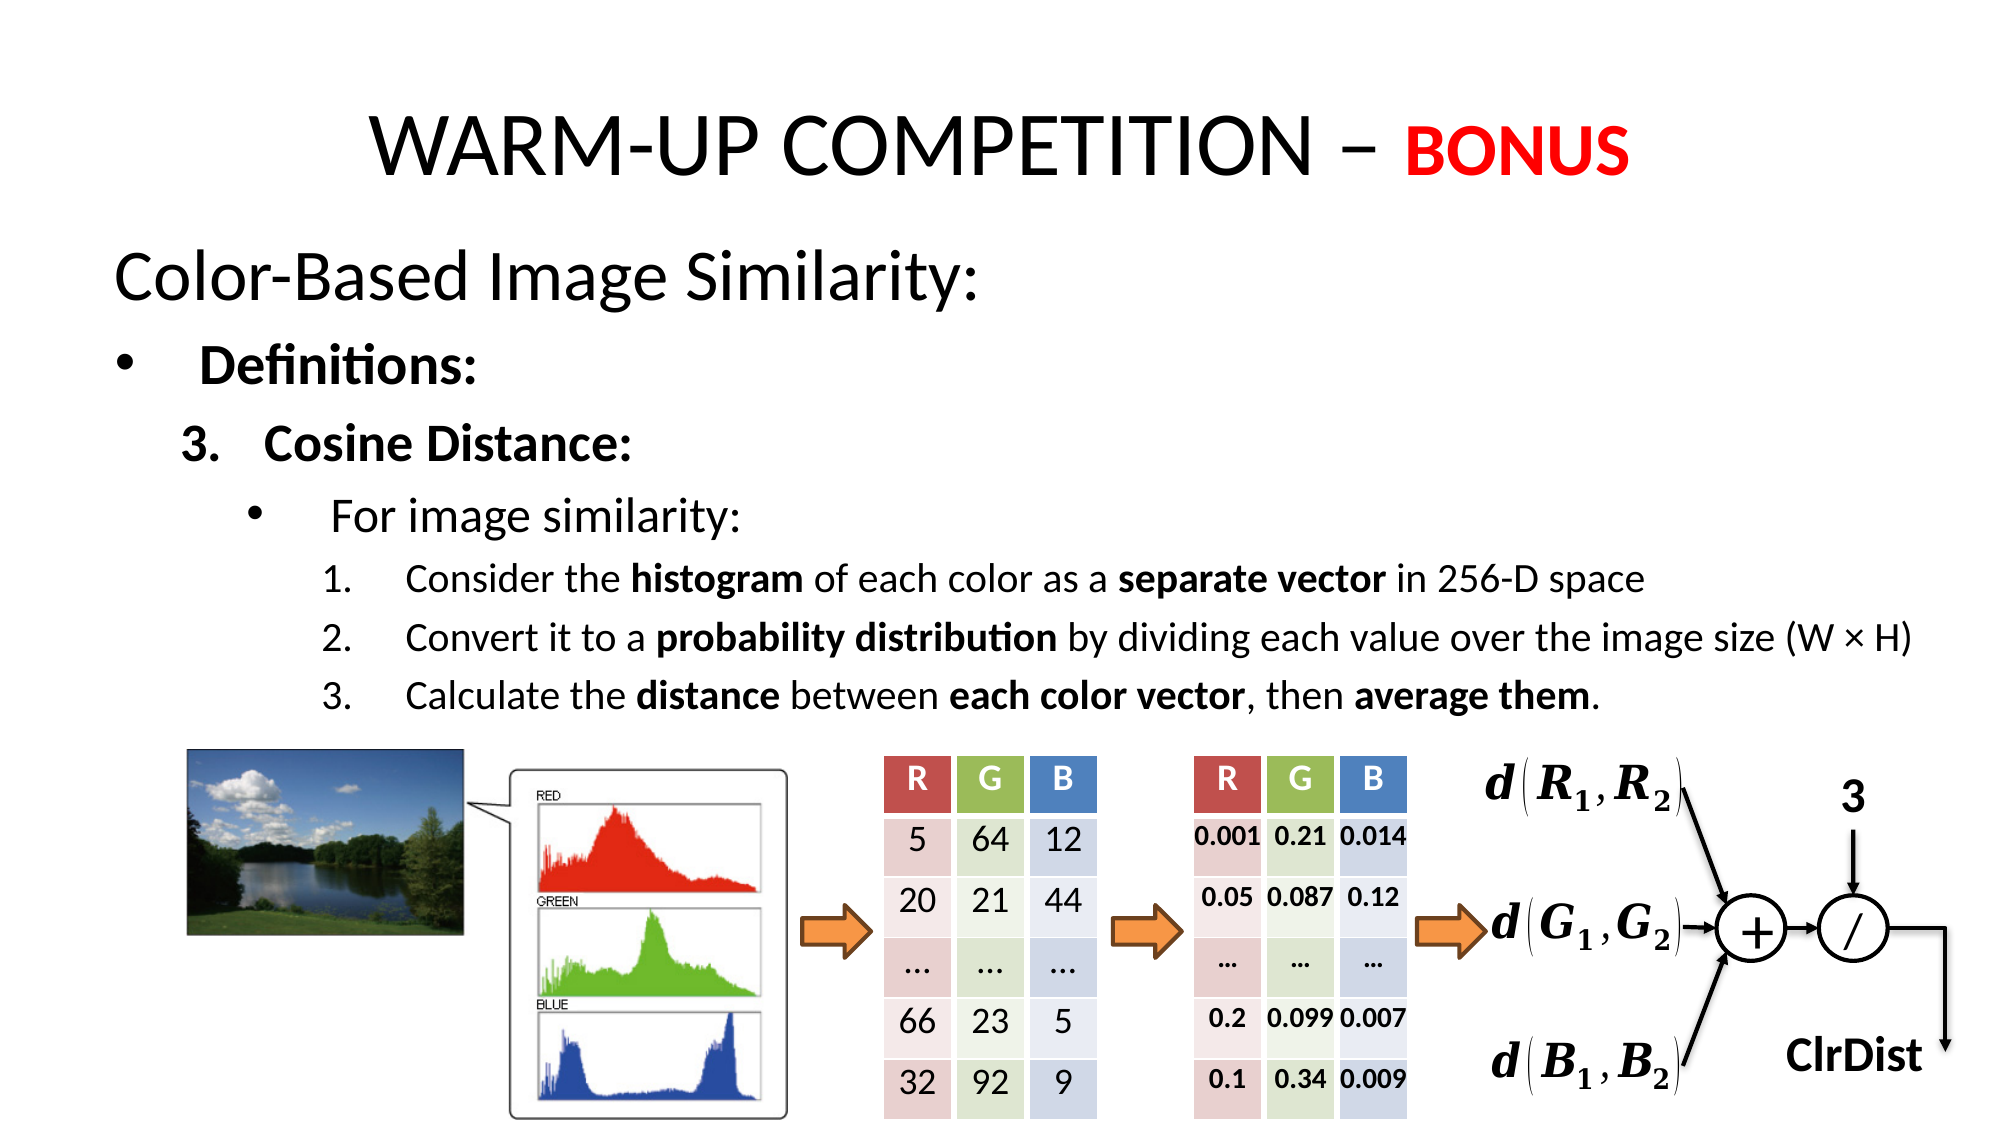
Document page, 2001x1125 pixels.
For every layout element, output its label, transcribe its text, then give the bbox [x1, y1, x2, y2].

table_cell 66 [884, 999, 951, 1058]
table_header G [957, 756, 1024, 813]
table_cell 0.007 [1340, 999, 1407, 1058]
table_cell 0.1 [1194, 1060, 1261, 1119]
table_cell 0.05 [1194, 878, 1261, 937]
table_cell 92 [957, 1060, 1024, 1119]
table_cell 0.009 [1340, 1060, 1407, 1119]
table_header B [1340, 756, 1407, 813]
text_box [1110, 903, 1184, 960]
table_cell 64 [957, 819, 1024, 876]
table_header G [1267, 756, 1334, 813]
table_cell … [1340, 938, 1407, 997]
table_cell 44 [1030, 878, 1097, 937]
picture [186, 749, 789, 1121]
table_cell 0.014 [1340, 819, 1407, 876]
table_cell … [1267, 938, 1334, 997]
table_cell 0.34 [1267, 1060, 1334, 1119]
text_box [800, 903, 874, 960]
text_box [1414, 903, 1488, 960]
table_cell 0.12 [1340, 878, 1407, 937]
title WARM-UP COMPETITION – BONUS [99, 45, 1900, 219]
table_cell 23 [957, 999, 1024, 1058]
table_header R [884, 756, 951, 813]
table_cell 32 [884, 1060, 951, 1119]
table_header B [1030, 756, 1097, 813]
table_cell 9 [1030, 1060, 1097, 1119]
table_header R [1194, 756, 1261, 813]
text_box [1682, 754, 1946, 1091]
table_cell … [1030, 938, 1097, 997]
table_cell … [884, 938, 951, 997]
table_cell 21 [957, 878, 1024, 937]
table_cell 5 [884, 819, 951, 876]
table_cell 20 [884, 878, 951, 937]
table_cell 0.087 [1267, 878, 1334, 937]
table_cell 12 [1030, 819, 1097, 876]
table_cell … [1194, 938, 1261, 997]
table_cell 5 [1030, 999, 1097, 1058]
list Color-Based Image Similarity: Definitions: Cosine Distance: For image similarity: Consider the histogram of each color as a separate vector in 256-D space Convert it to a probability distribution by dividing each value over the image size (W × H) Calculate the distance between each color vector, then average them. [99, 219, 2000, 1120]
table_cell 0.001 [1194, 819, 1261, 876]
table_cell 0.2 [1194, 999, 1261, 1058]
table_cell 0.21 [1267, 819, 1334, 876]
table_cell … [957, 938, 1024, 997]
table_cell 0.099 [1267, 999, 1334, 1058]
